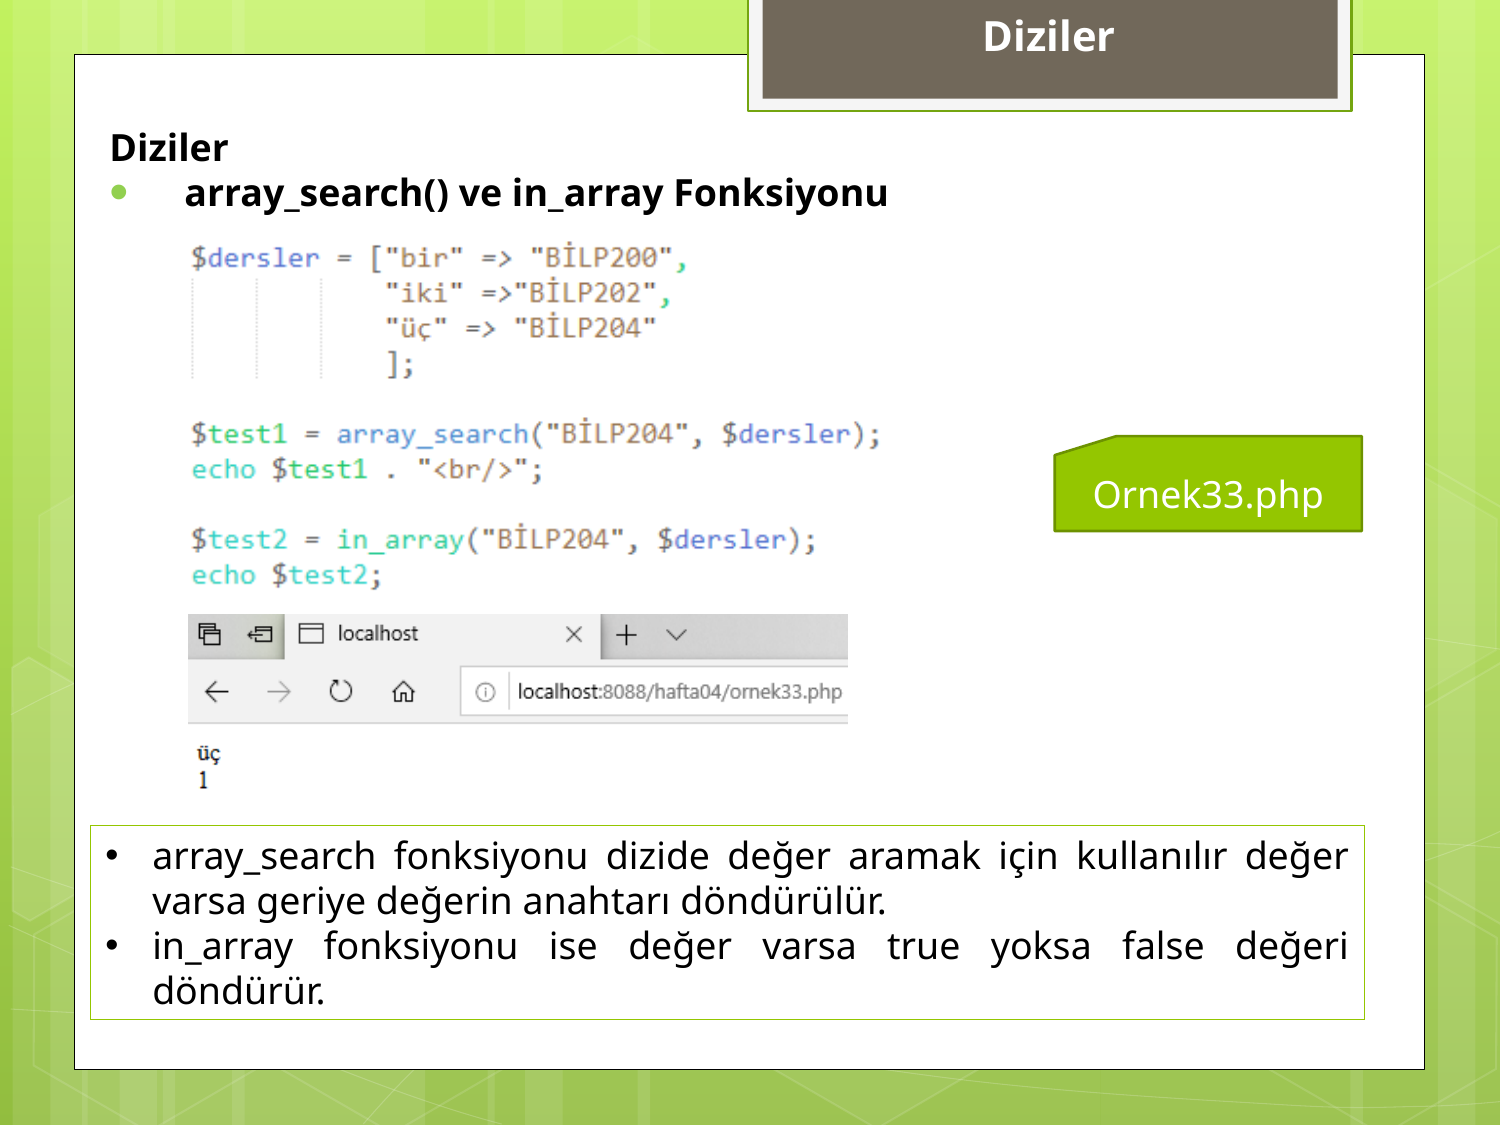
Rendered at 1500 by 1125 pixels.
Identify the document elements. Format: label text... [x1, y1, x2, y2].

picture [187, 614, 848, 806]
text_box Diziler array_search() ve in_array Fonksiyonu [94, 116, 1389, 222]
text_box Diziler [967, 2, 1131, 67]
text_box array_search fonksiyonu dizide değer aramak için kullanılır değer varsa geriye değerin anahtarı döndürülür. in_array fonksiyonu ise değer varsa true yoksa false değeri döndürür. [90, 825, 1365, 1020]
picture [187, 240, 892, 596]
text_box Ornek33.php [1053, 434, 1364, 533]
